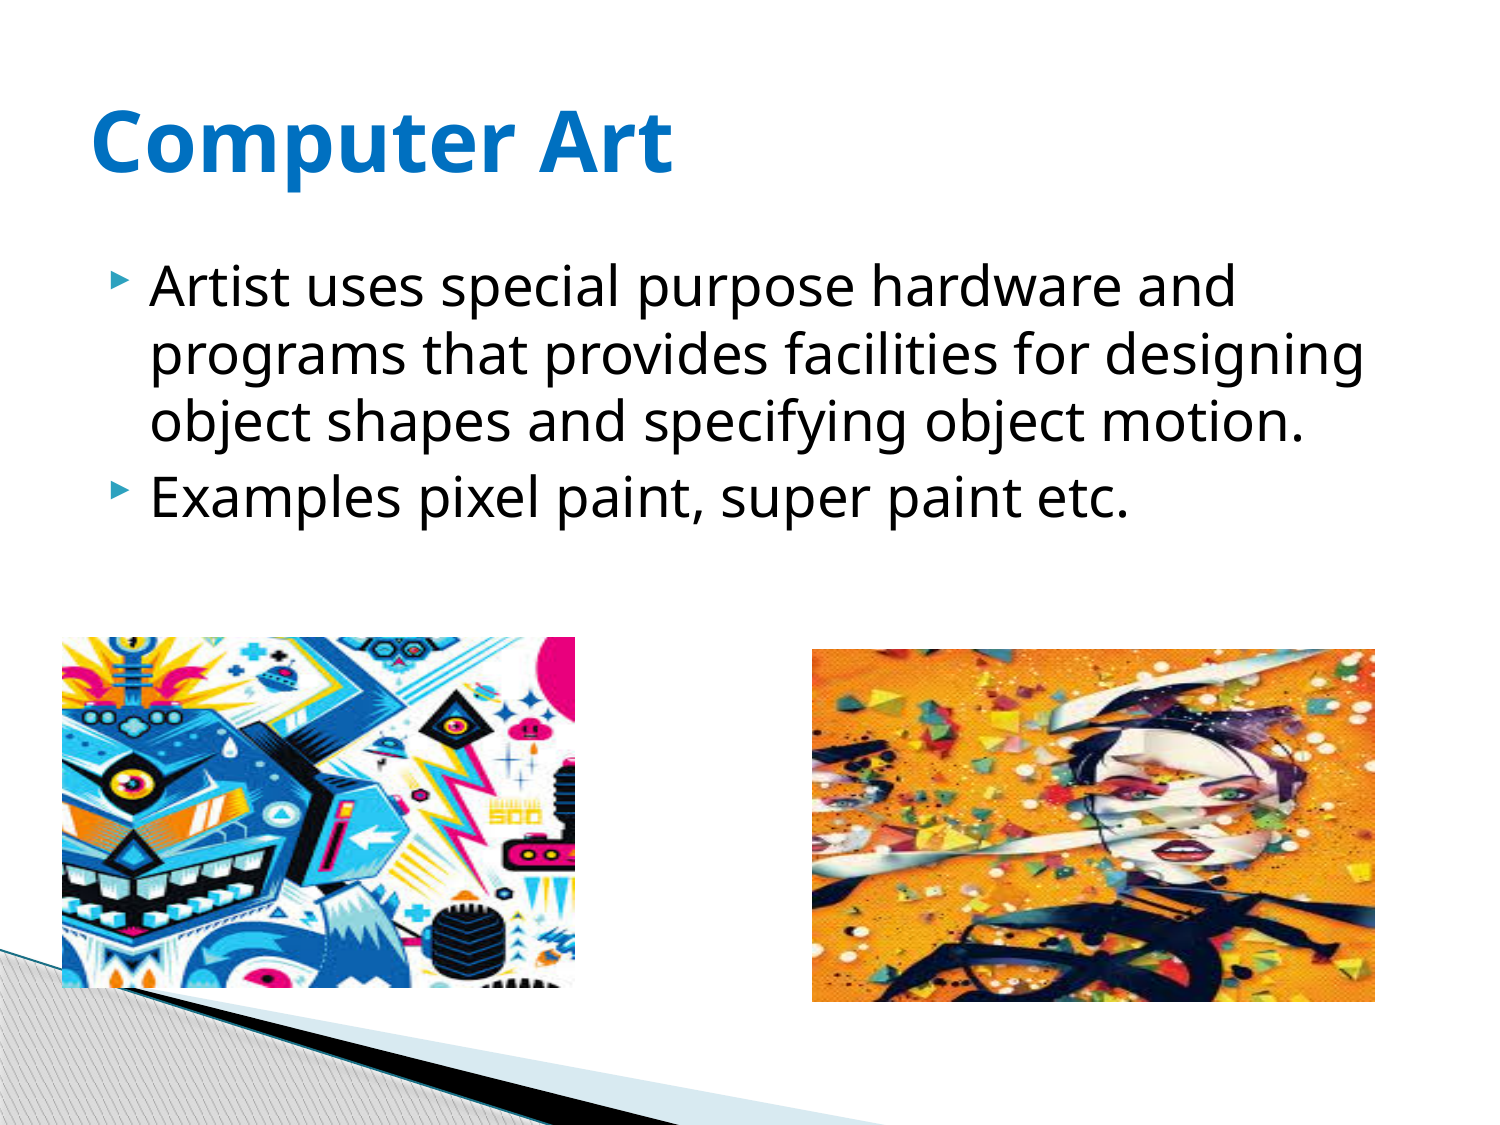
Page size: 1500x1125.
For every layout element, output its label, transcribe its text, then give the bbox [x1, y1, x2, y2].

picture [812, 649, 1376, 1002]
title Computer Art [75, 45, 1425, 233]
picture [62, 637, 576, 988]
list Artist uses special purpose hardware and programs that provides facilities for designing object shapes and specifying object motion. Examples pixel paint, super paint etc. [75, 243, 1425, 986]
